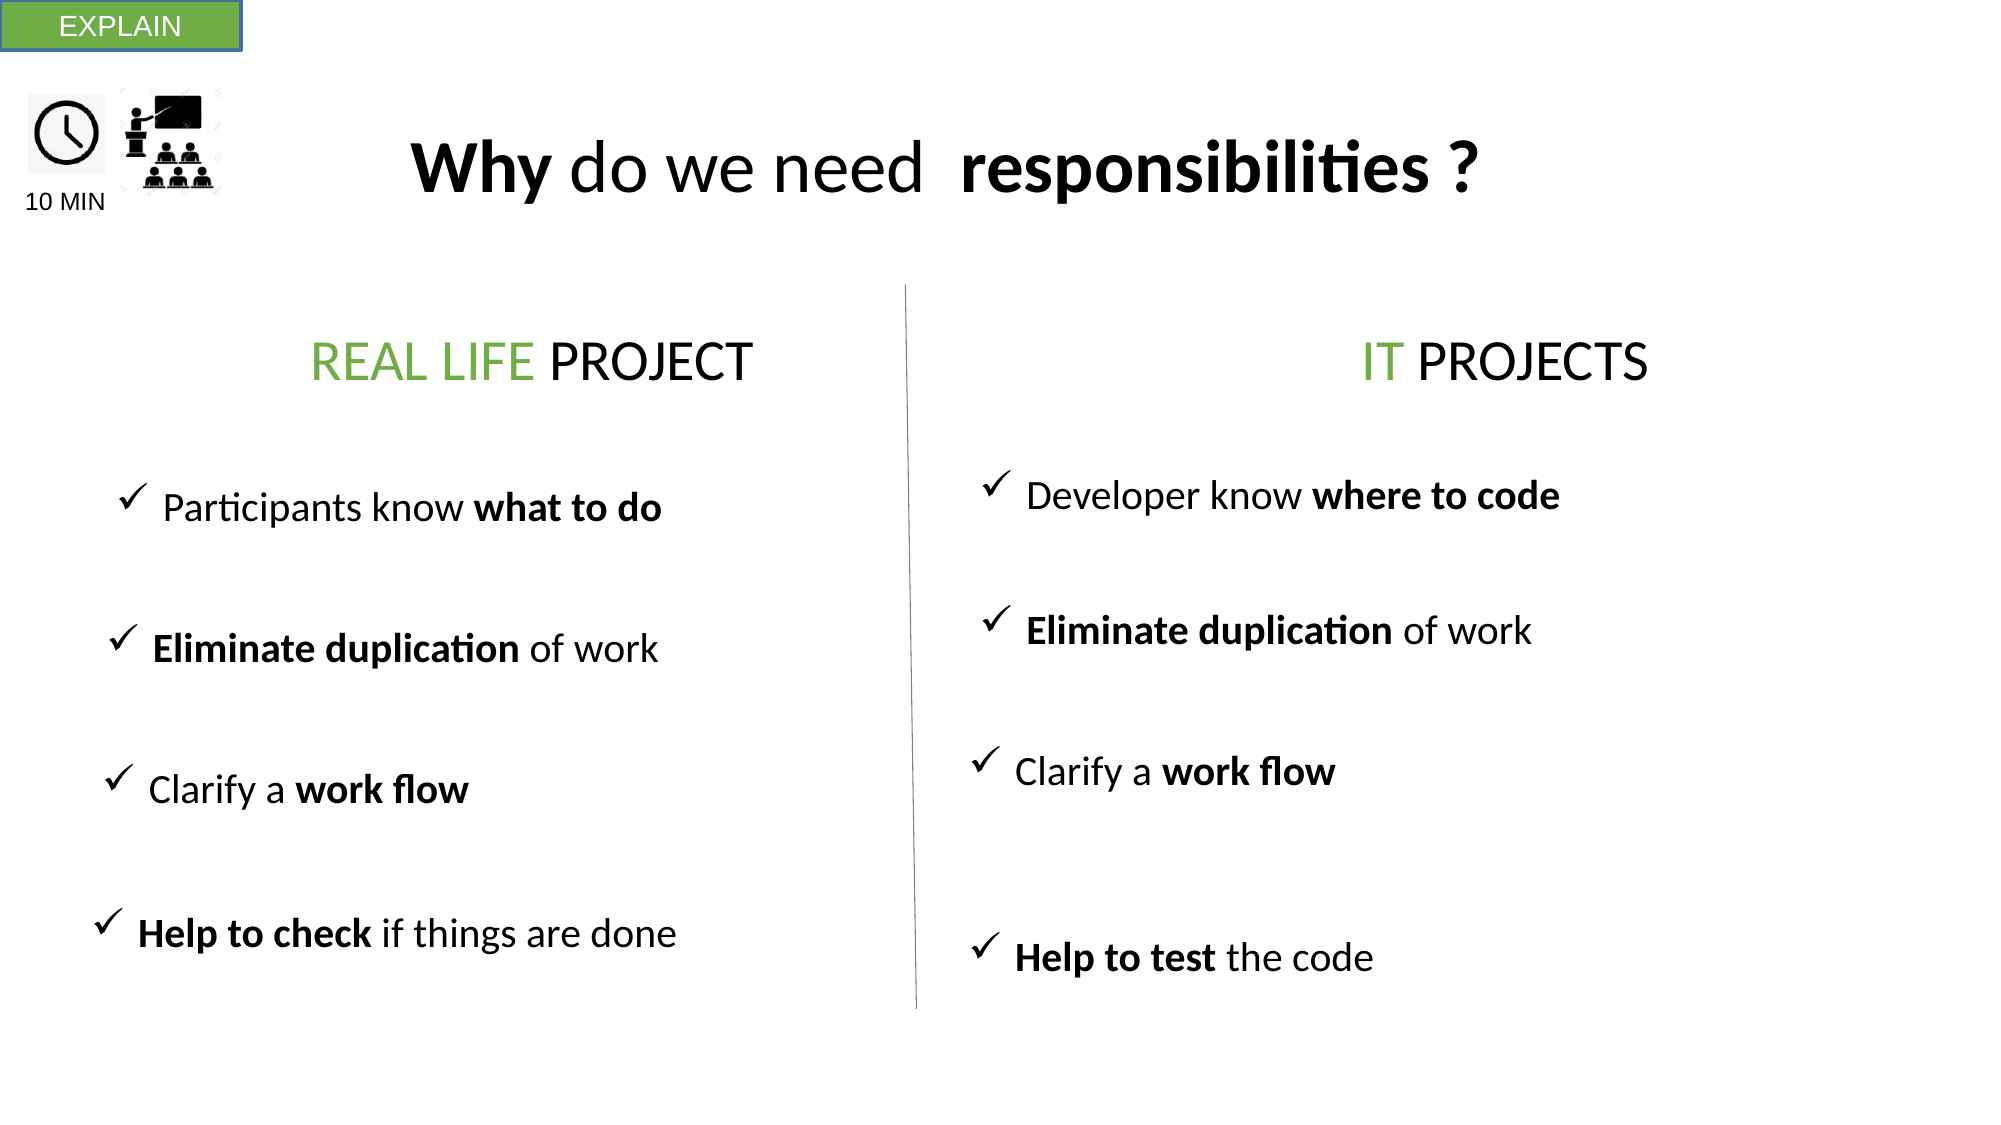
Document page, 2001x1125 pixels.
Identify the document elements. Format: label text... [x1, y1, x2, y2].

text_box REAL LIFE PROJECT [296, 315, 770, 400]
text_box Clarify a work flow [87, 754, 771, 820]
text_box IT PROJECTS [1346, 315, 1664, 400]
text_box Eliminate duplication of work [91, 613, 775, 679]
picture [28, 94, 105, 174]
text_box Eliminate duplication of work [964, 595, 1648, 661]
text_box Help to check if things are done [76, 898, 760, 964]
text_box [905, 284, 917, 1009]
text_box Clarify a work flow [953, 735, 1637, 801]
text_box Help to test the code [953, 922, 1637, 987]
text_box Why do we need responsibilities ? [293, 110, 1599, 216]
text_box 10 MIN [9, 177, 122, 223]
text_box EXPLAIN [0, 0, 241, 50]
text_box Participants know what to do [101, 472, 785, 538]
picture [120, 87, 221, 196]
text_box Developer know where to code [964, 460, 2000, 526]
